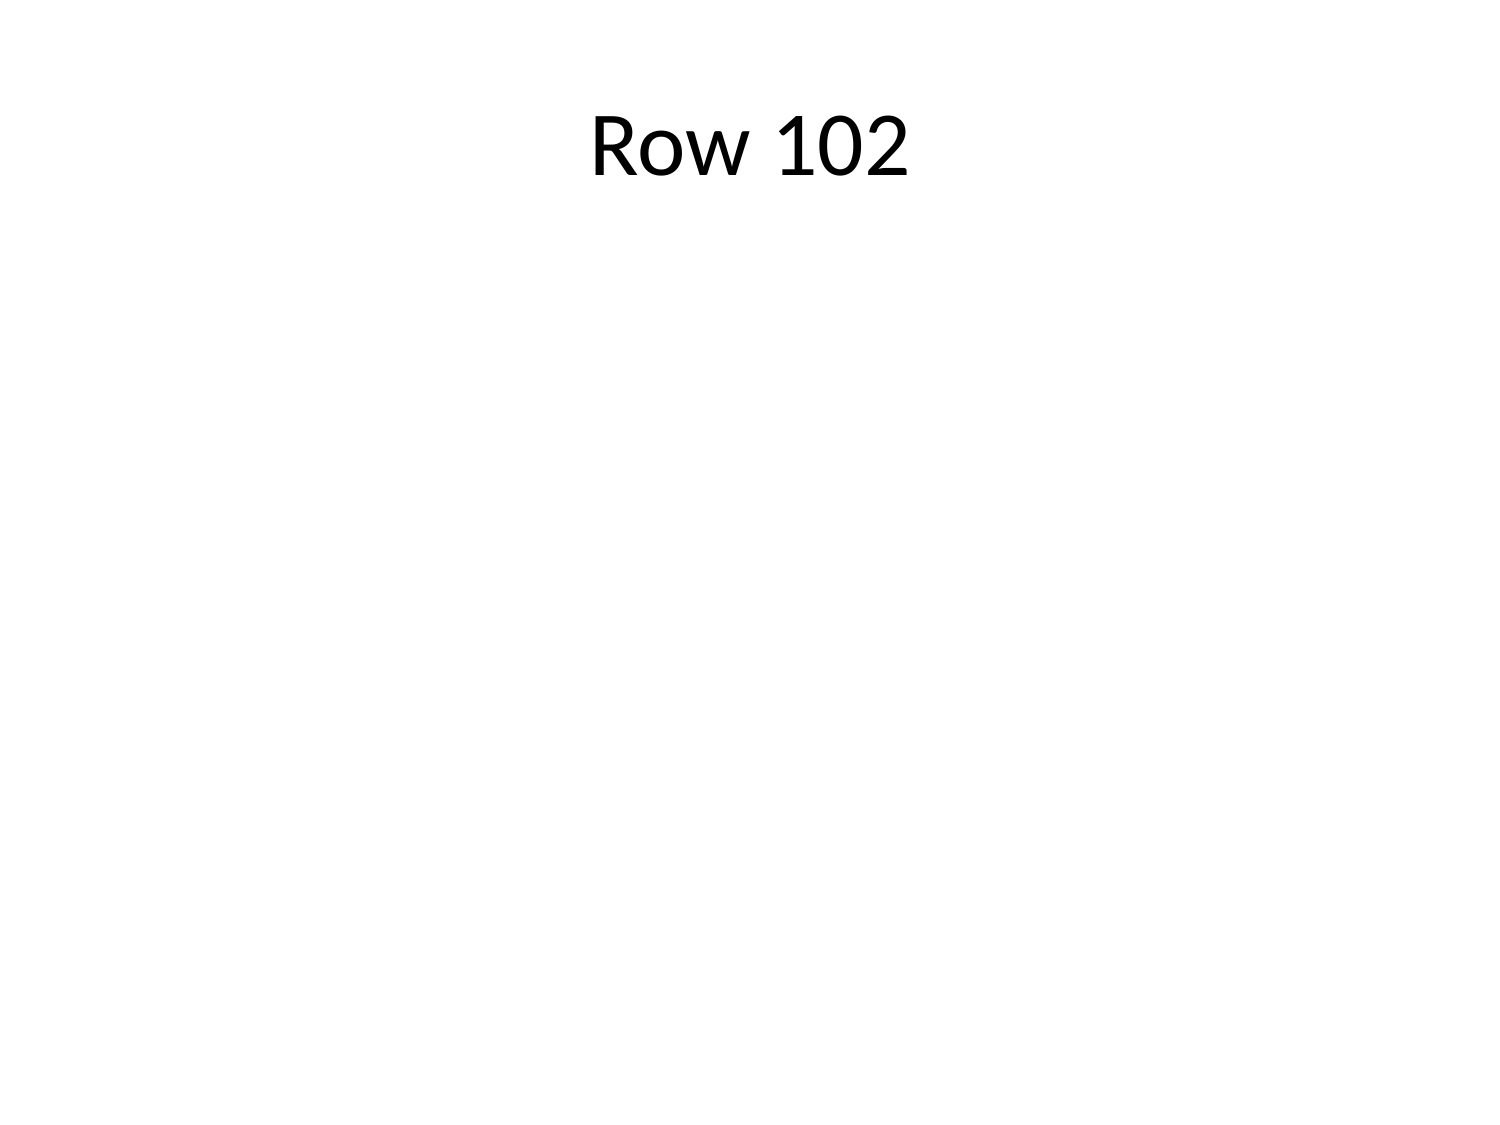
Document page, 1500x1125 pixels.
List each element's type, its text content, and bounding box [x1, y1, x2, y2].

title Row 102 [75, 45, 1425, 233]
